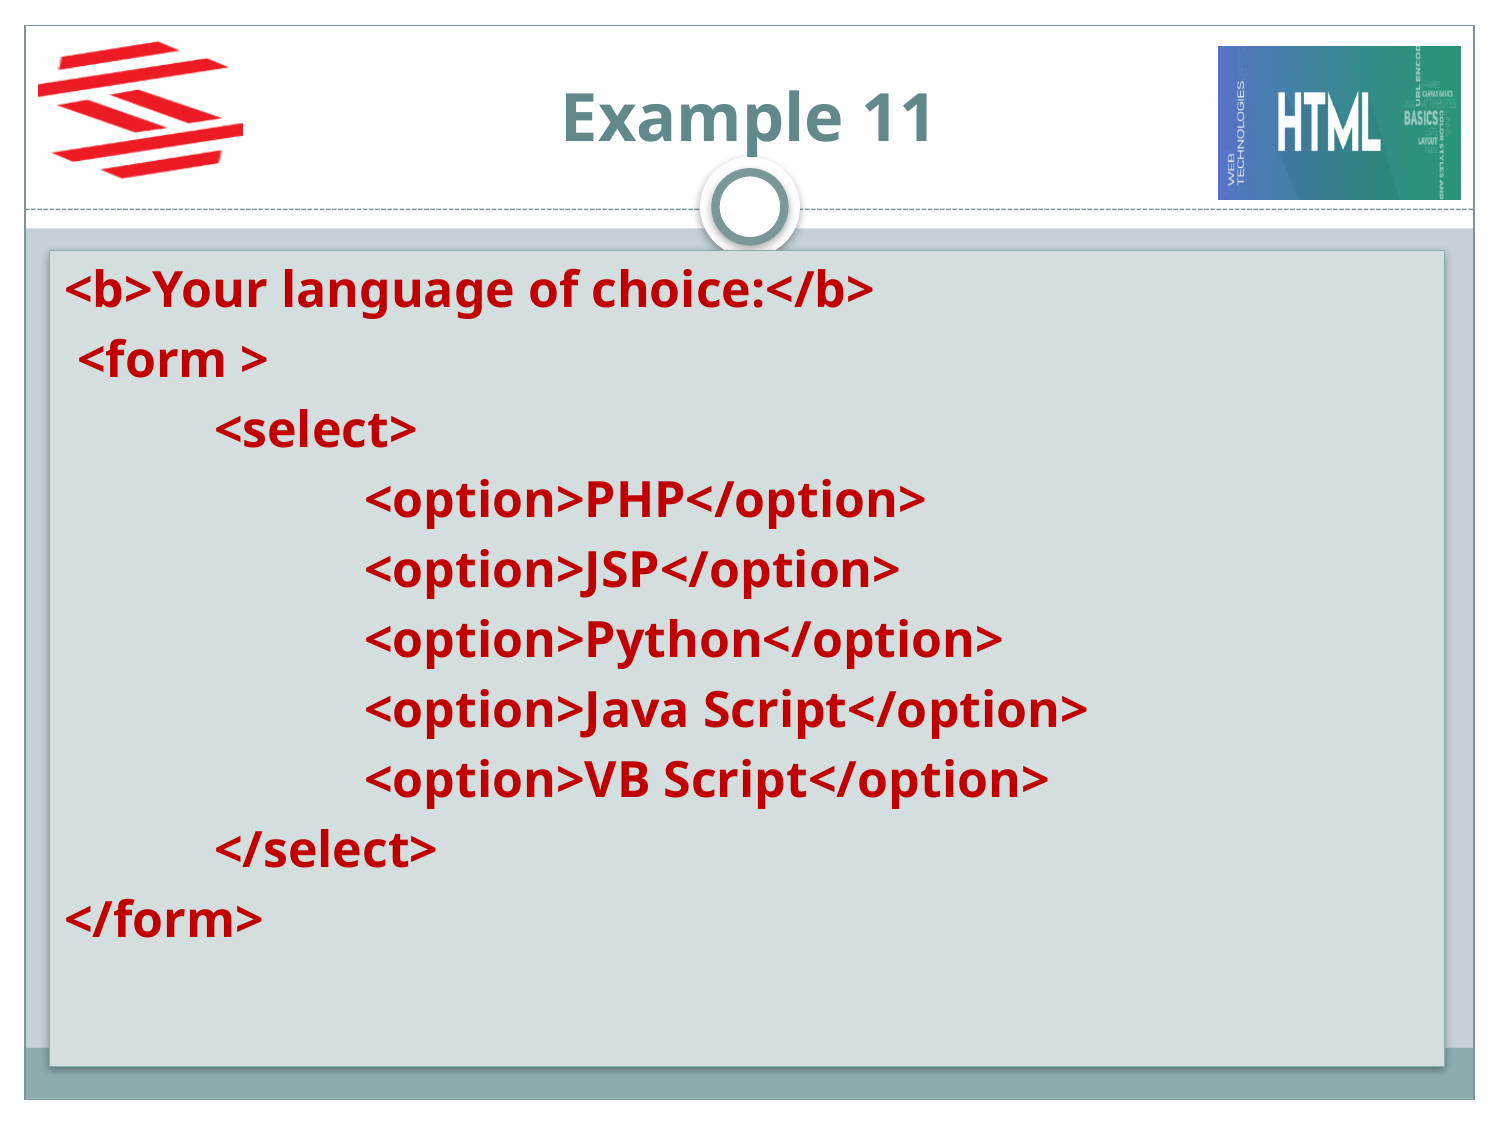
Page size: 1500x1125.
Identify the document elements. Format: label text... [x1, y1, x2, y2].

title Example 11 [237, 37, 1450, 162]
picture [37, 40, 243, 185]
picture [1218, 46, 1462, 200]
list <b>Your language of choice:</b> <form > <select> <option>PHP</option> <option>JSP</option> <option>Python</option> <option>Java Script</option> <option>VB Script</option> </select> </form> [49, 250, 1445, 1067]
